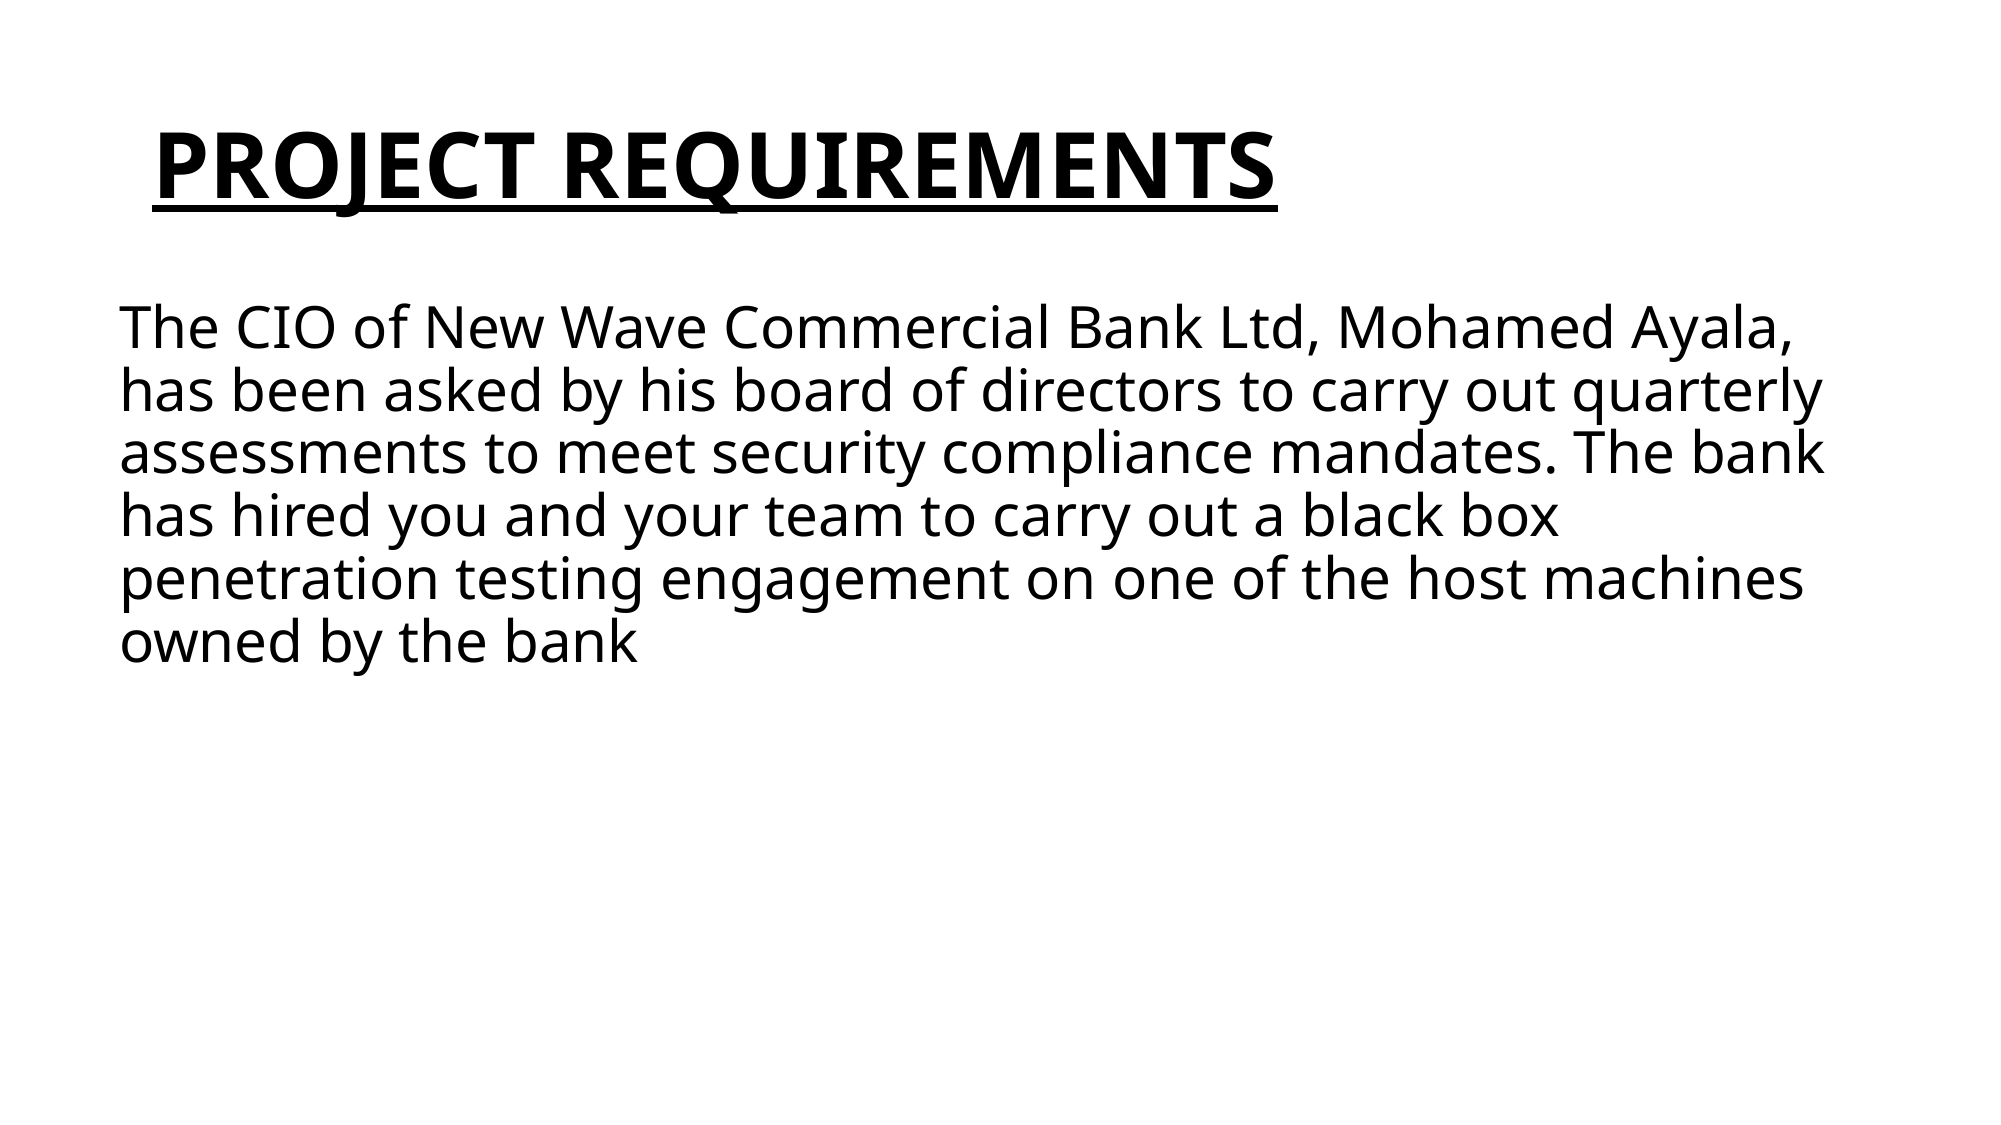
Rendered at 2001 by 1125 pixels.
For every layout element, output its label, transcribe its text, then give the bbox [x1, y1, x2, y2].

list The CIO of New Wave Commercial Bank Ltd, Mohamed Ayala, has been asked by his board of directors to carry out quarterly assessments to meet security compliance mandates. The bank has hired you and your team to carry out a black box penetration testing engagement on one of the host machines owned by the bank [104, 290, 1905, 1066]
title PROJECT REQUIREMENTS [137, 59, 1863, 278]
